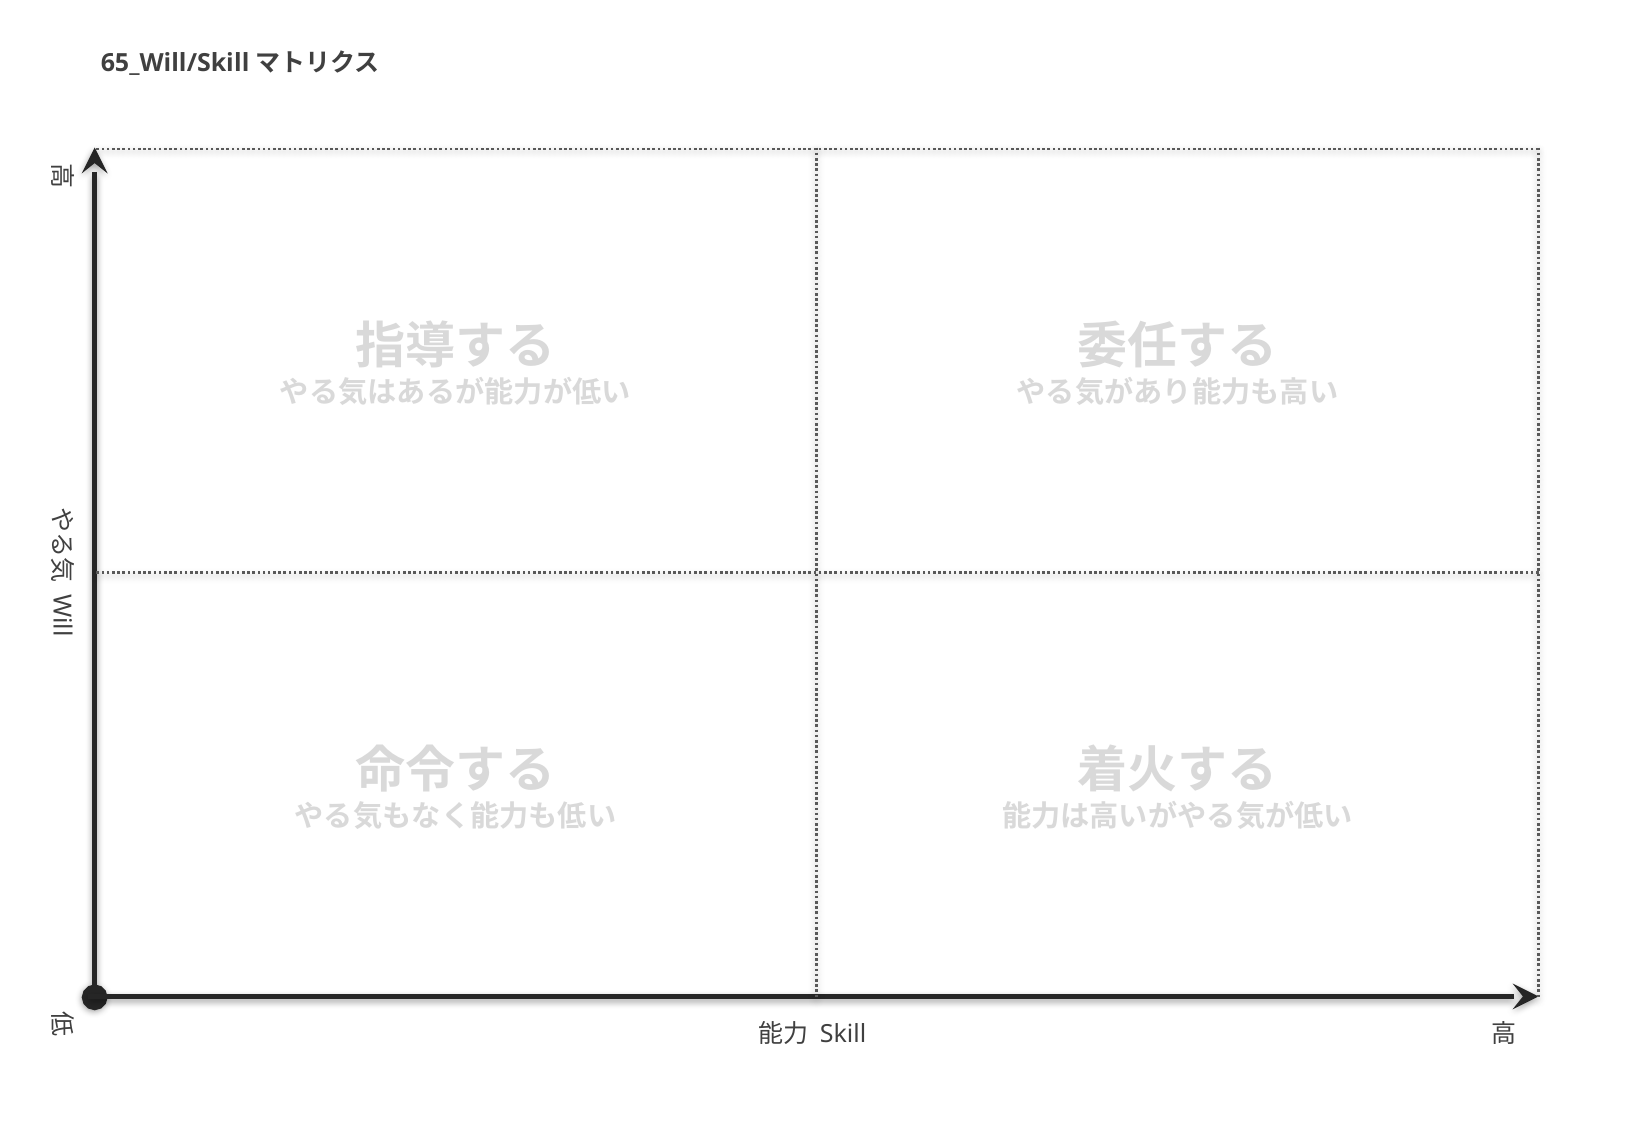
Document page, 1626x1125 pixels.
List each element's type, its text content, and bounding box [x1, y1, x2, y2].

text_box 命令する やる気もなく能力も低い [279, 729, 632, 840]
text_box 高 [1469, 1004, 1539, 1055]
text_box 能力 Skill [563, 1004, 1062, 1055]
text_box 着火する 能力は高いがやる気が低い [987, 729, 1368, 840]
text_box 低 [25, 988, 92, 1060]
text_box 委任する やる気があり能力も高い [1001, 306, 1354, 416]
text_box 高 [25, 139, 92, 212]
text_box 65_Will/Skillマトリクス [86, 39, 396, 84]
text_box やる気 Will [25, 412, 90, 733]
text_box 指導する やる気はあるが能力が低い [265, 306, 646, 416]
